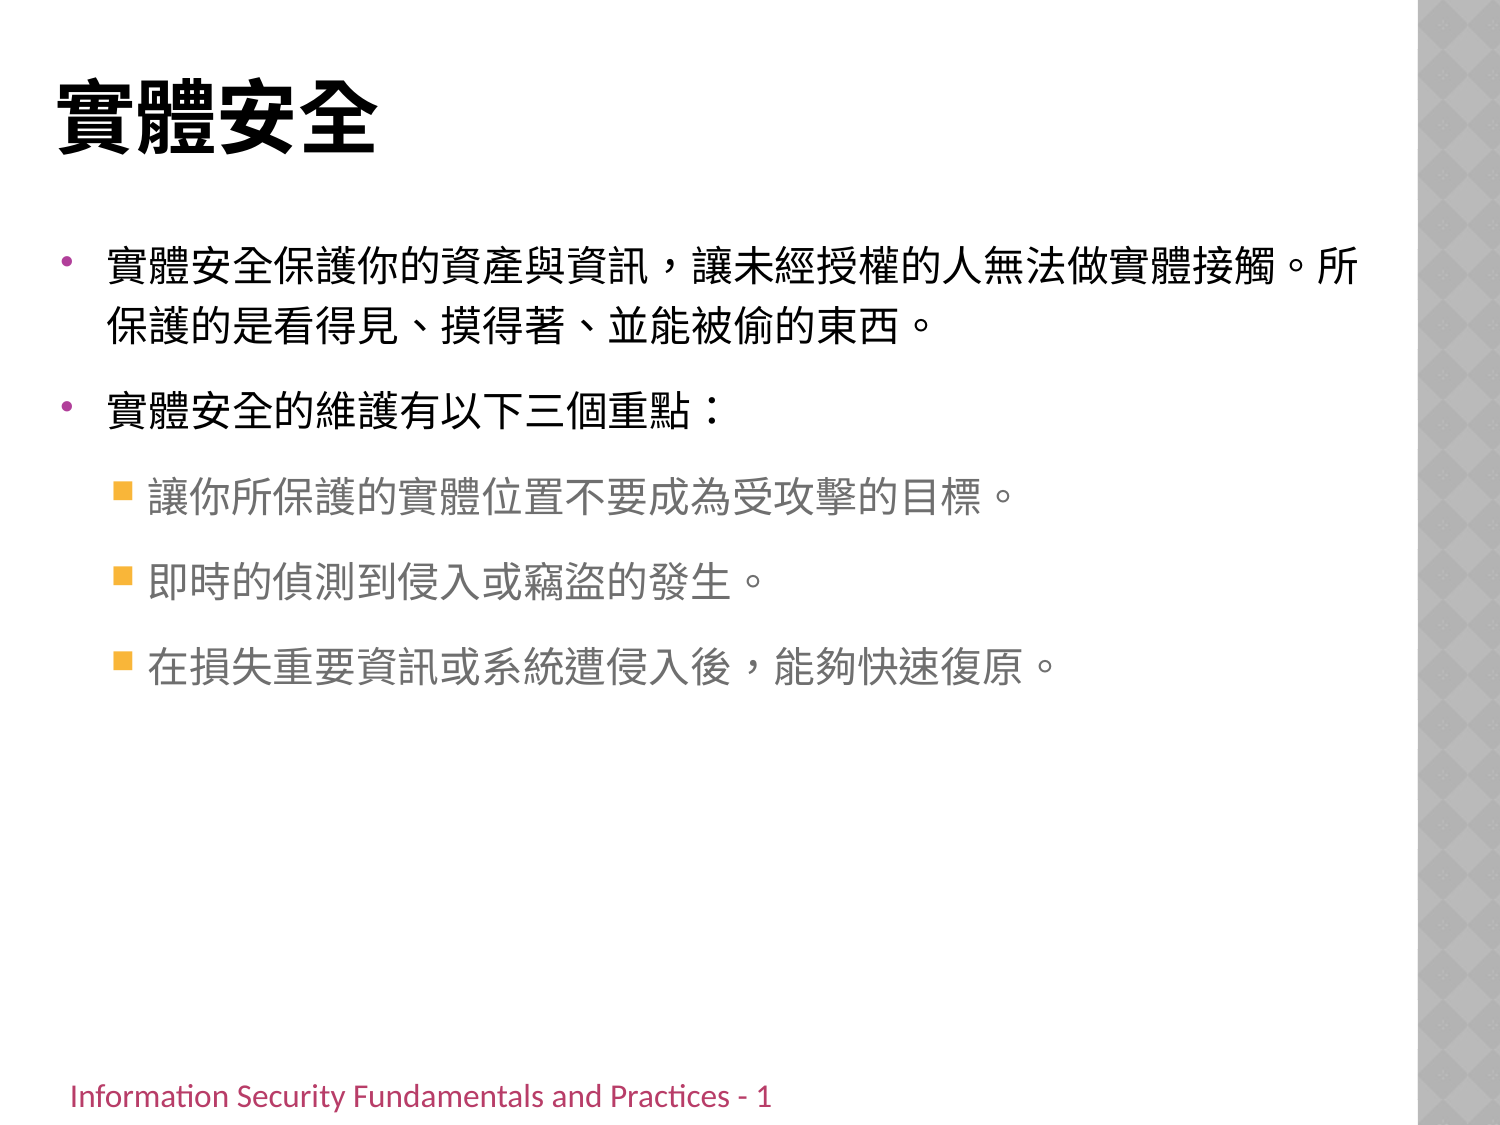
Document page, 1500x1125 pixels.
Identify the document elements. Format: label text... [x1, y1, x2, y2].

list 實體安全保護你的資產與資訊，讓未經授權的人無法做實體接觸。所保護的是看得見、摸得著、並能被偷的東西。 實體安全的維護有以下三個重點： 讓你所保護的實體位置不要成為受攻擊的目標。 即時的偵測到侵入或竊盜的發生。 在損失重要資訊或系統遭侵入後，能夠快速復原。 [46, 222, 1395, 1059]
title 實體安全 [46, 52, 1395, 164]
